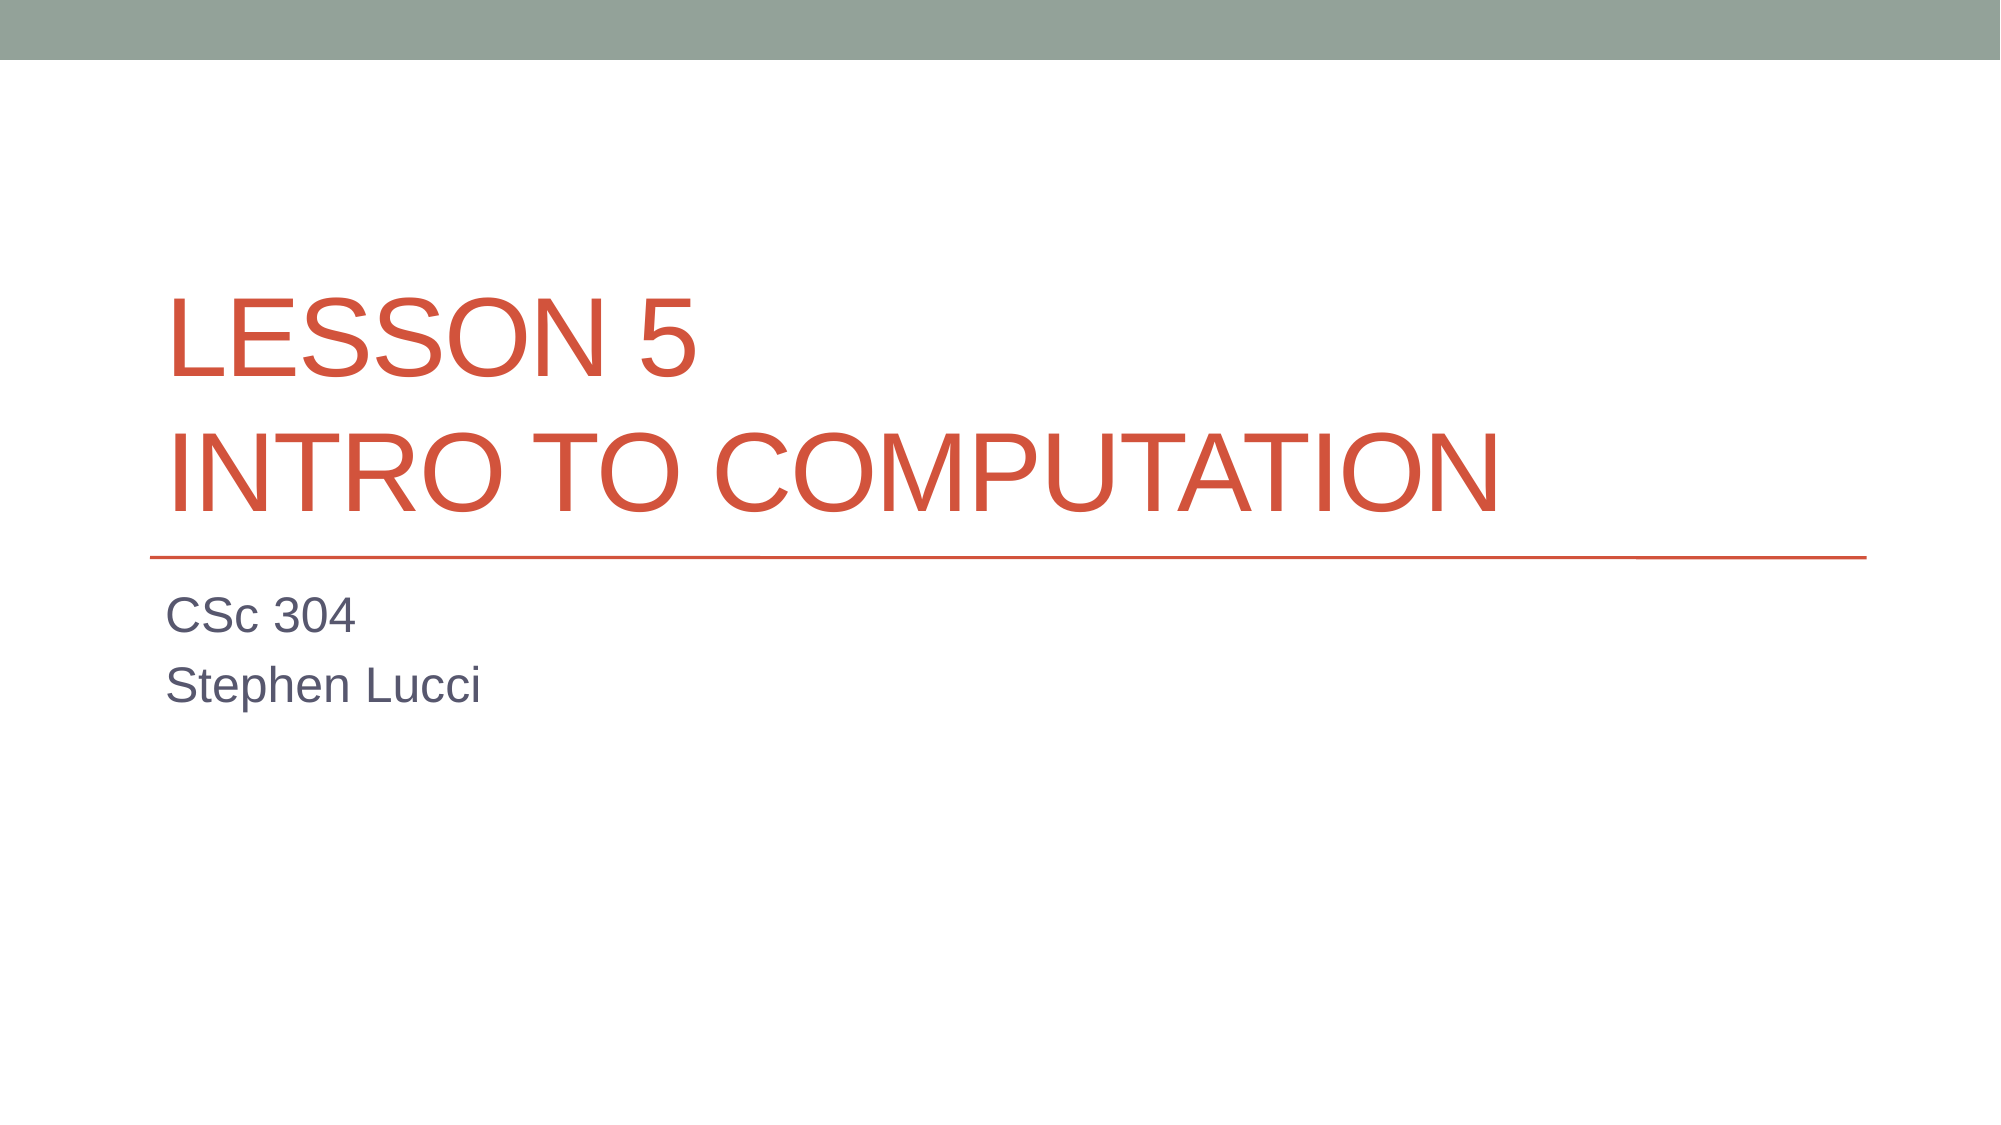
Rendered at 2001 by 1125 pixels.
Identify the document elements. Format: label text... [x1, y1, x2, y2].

subtitle CSc 304 Stephen Lucci [150, 575, 1550, 863]
title Lesson 5 Intro to Computation [150, 224, 1867, 542]
